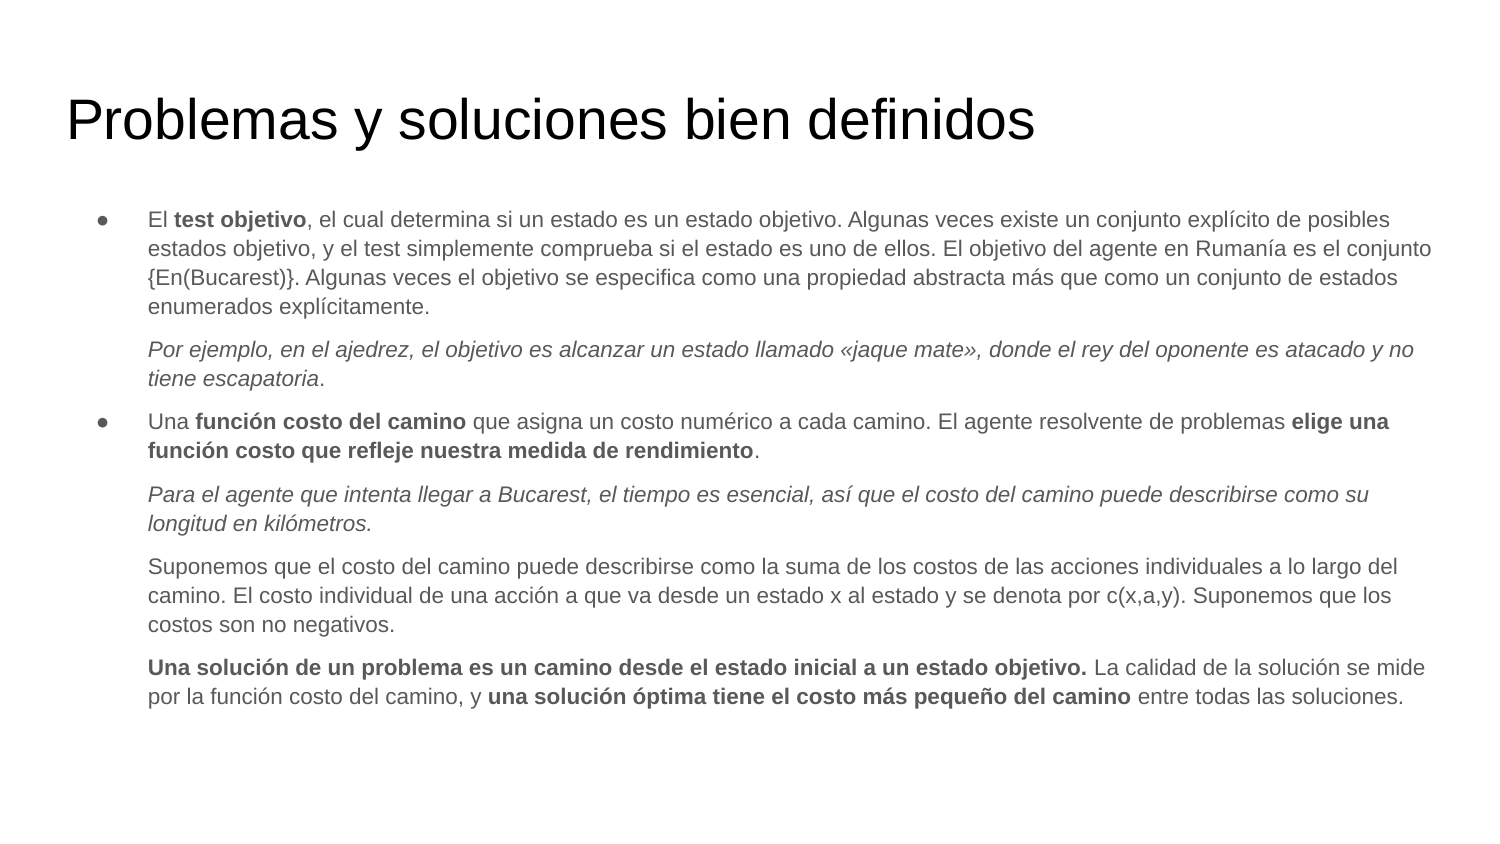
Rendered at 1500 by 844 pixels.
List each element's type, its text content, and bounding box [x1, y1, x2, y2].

list El test objetivo, el cual determina si un estado es un estado objetivo. Algunas veces existe un conjunto explícito de posibles estados objetivo, y el test simplemente comprueba si el estado es uno de ellos. El objetivo del agente en Rumanía es el conjunto {En(Bucarest)}. Algunas veces el objetivo se especifica como una propiedad abstracta más que como un conjunto de estados enumerados explícitamente. Por ejemplo, en el ajedrez, el objetivo es alcanzar un estado llamado «jaque mate», donde el rey del oponente es atacado y no tiene escapatoria. Una función costo del camino que asigna un costo numérico a cada camino. El agente resolvente de problemas elige una función costo que refleje nuestra medida de rendimiento. Para el agente que intenta llegar a Bucarest, el tiempo es esencial, así que el costo del camino puede describirse como su longitud en kilómetros. Suponemos que el costo del camino puede describirse como la suma de los costos de las acciones individuales a lo largo del camino. El costo individual de una acción a que va desde un estado x al estado y se denota por c(x,a,y). Suponemos que los costos son no negativos. Una solución de un problema es un camino desde el estado inicial a un estado objetivo. La calidad de la solución se mide por la función costo del camino, y una solución óptima tiene el costo más pequeño del camino entre todas las soluciones. [51, 189, 1449, 750]
title Problemas y soluciones bien definidos [51, 72, 1449, 167]
